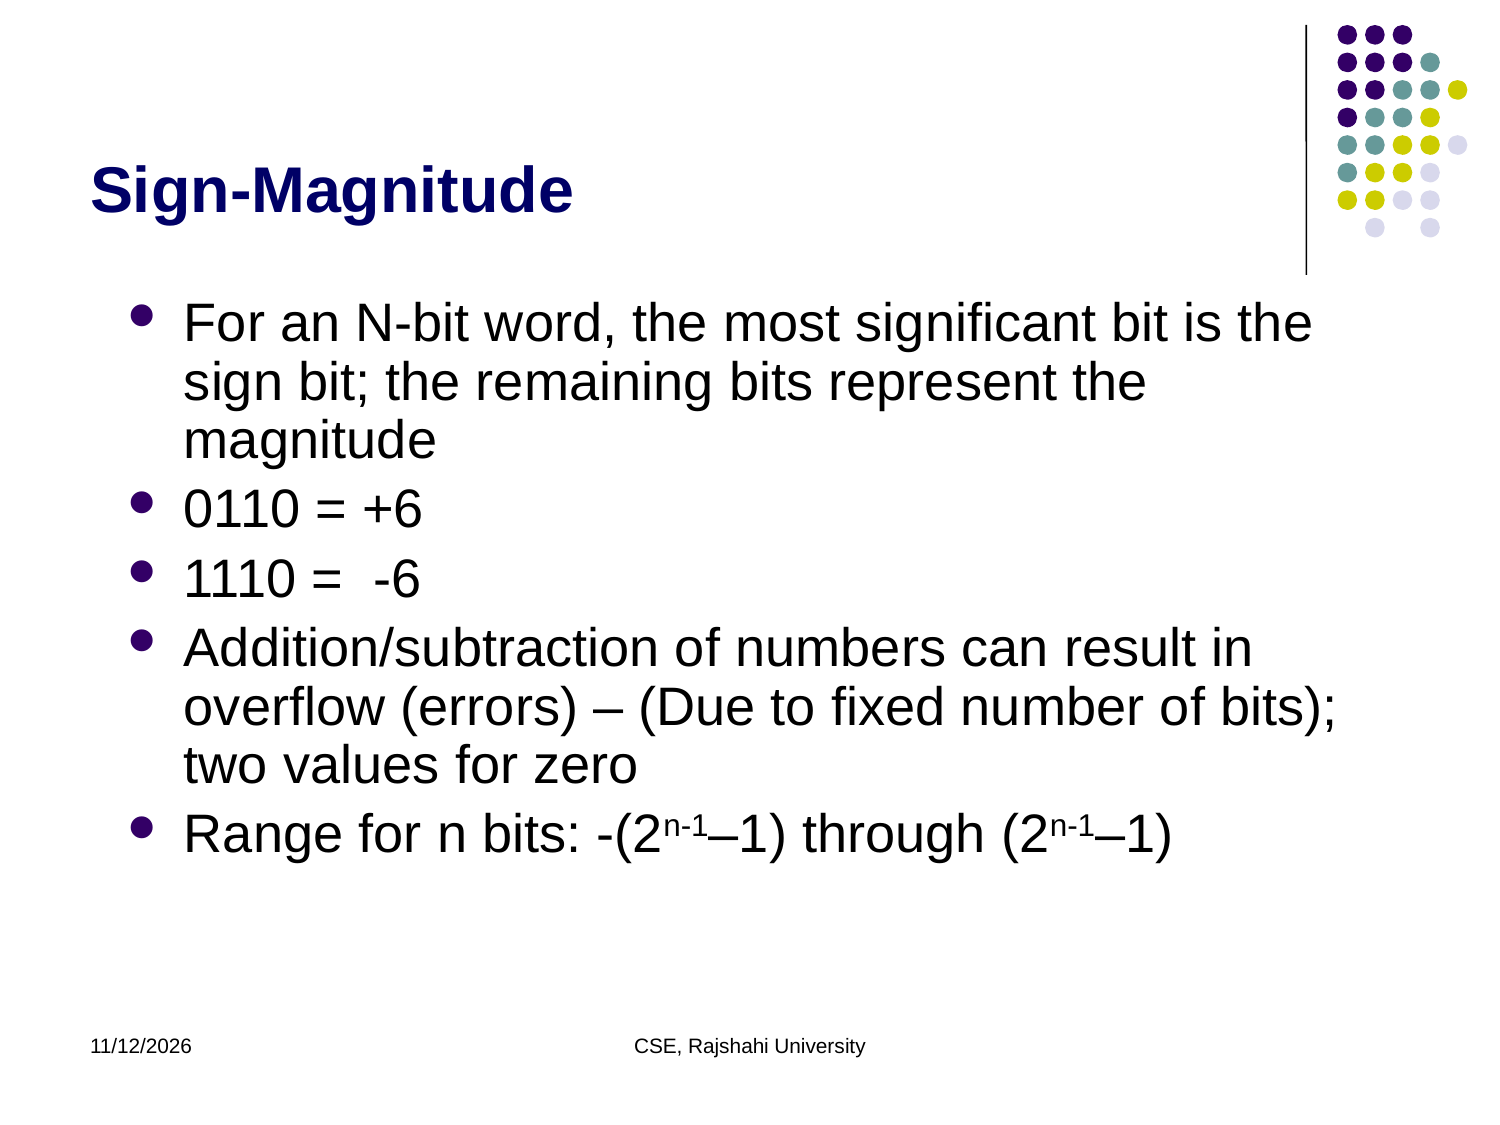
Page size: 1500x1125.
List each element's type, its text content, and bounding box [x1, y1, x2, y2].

footer CSE, Rajshahi University [512, 1025, 988, 1100]
title Sign-Magnitude [75, 20, 1313, 233]
list For an N-bit word, the most significant bit is the sign bit; the remaining bits represent the magnitude 0110 = +6 1110 = -6 Addition/subtraction of numbers can result in overflow (errors) – (Due to fixed number of bits); two values for zero Range for n bits: -(2n-1–1) through (2n-1–1) [112, 287, 1388, 938]
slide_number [75, 1025, 425, 1100]
